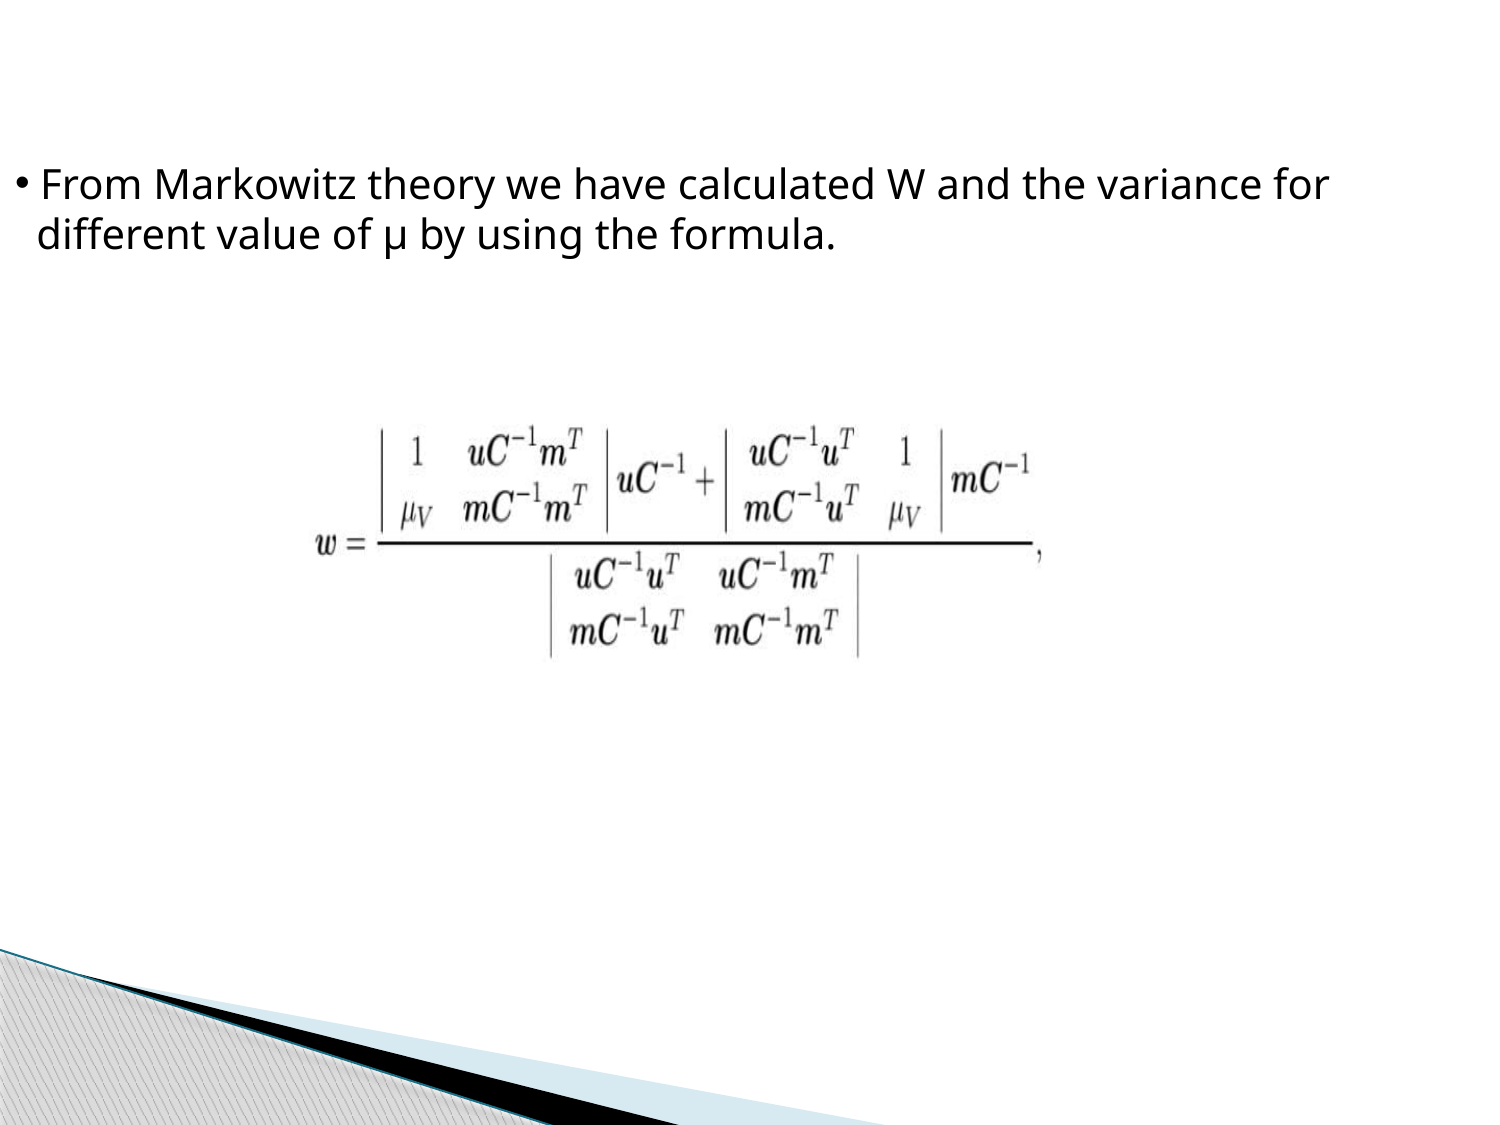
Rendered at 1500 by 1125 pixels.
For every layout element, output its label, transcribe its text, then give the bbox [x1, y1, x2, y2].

text_box From Markowitz theory we have calculated W and the variance for different value of μ by using the formula. [0, 0, 1500, 1125]
picture [116, 398, 1243, 880]
